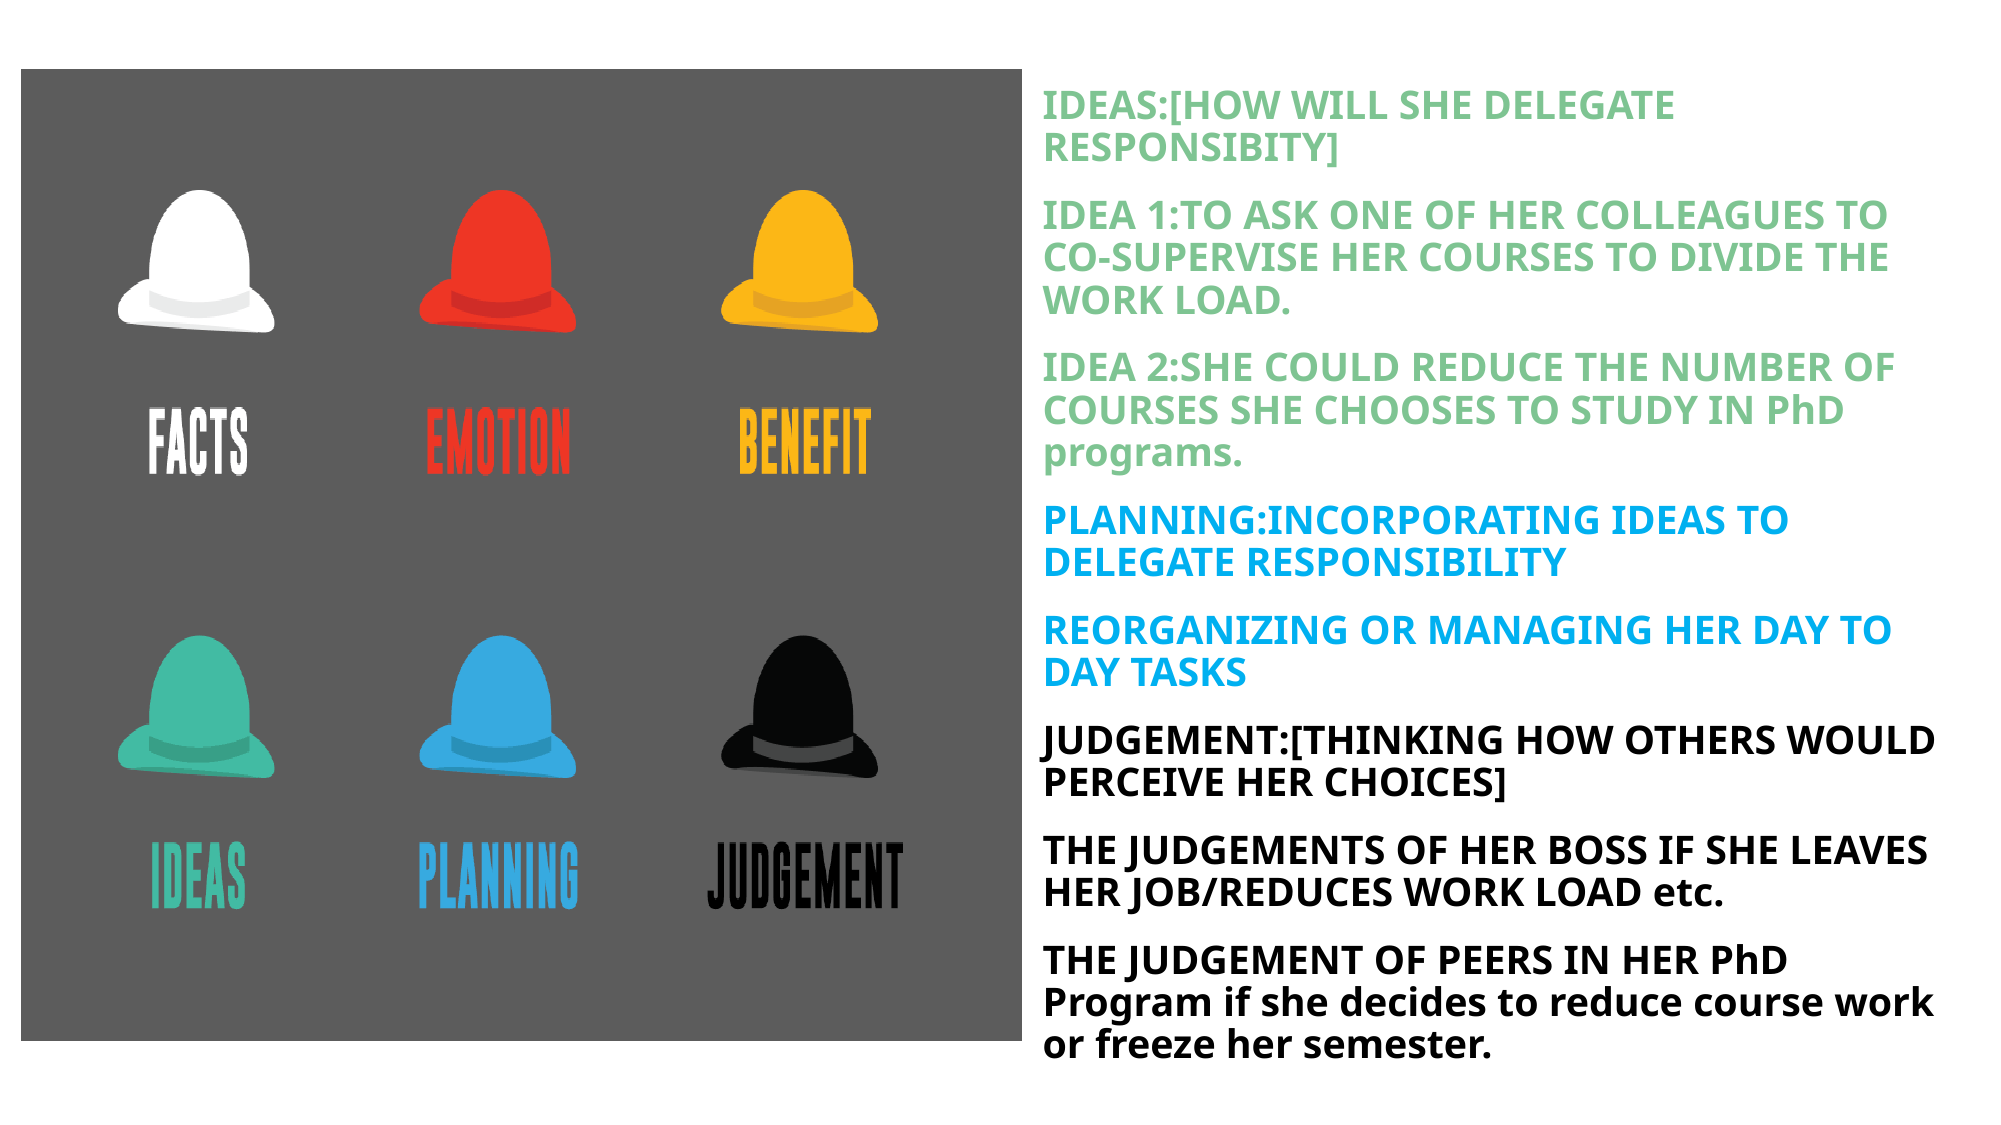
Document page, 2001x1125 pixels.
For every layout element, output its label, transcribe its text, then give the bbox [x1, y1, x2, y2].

list IDEAS:[HOW WILL SHE DELEGATE RESPONSIBITY] IDEA 1:TO ASK ONE OF HER COLLEAGUES TO CO-SUPERVISE HER COURSES TO DIVIDE THE WORK LOAD. IDEA 2:SHE COULD REDUCE THE NUMBER OF COURSES SHE CHOOSES TO STUDY IN PhD programs. PLANNING:INCORPORATING IDEAS TO DELEGATE RESPONSIBILITY REORGANIZING OR MANAGING HER DAY TO DAY TASKS JUDGEMENT:[THINKING HOW OTHERS WOULD PERCEIVE HER CHOICES] THE JUDGEMENTS OF HER BOSS IF SHE LEAVES HER JOB/REDUCES WORK LOAD etc. THE JUDGEMENT OF PEERS IN HER PhD Program if she decides to reduce course work or freeze her semester. [1021, 78, 1957, 1084]
picture [20, 69, 1022, 1042]
